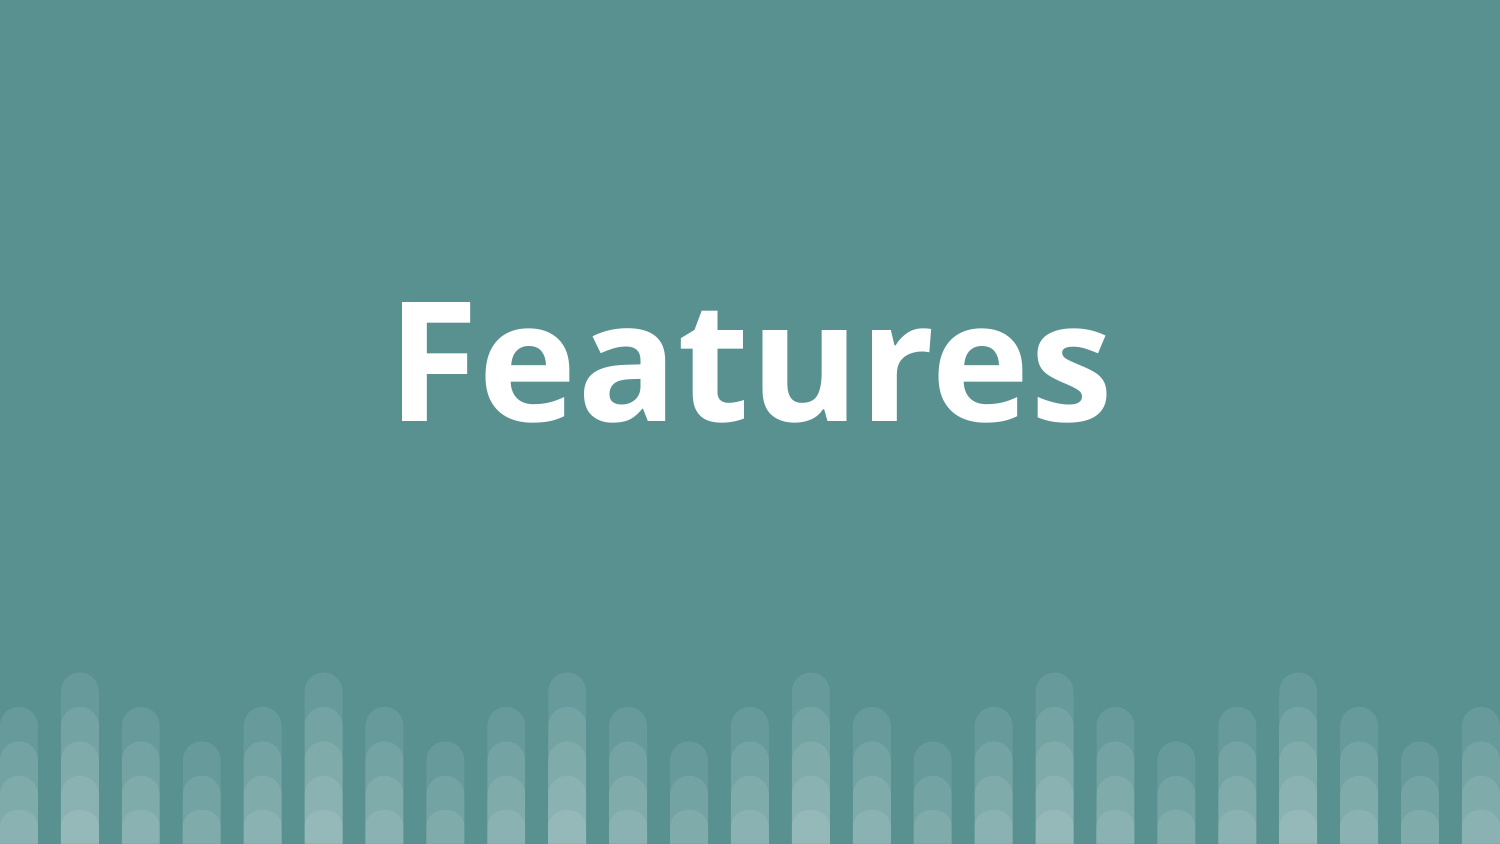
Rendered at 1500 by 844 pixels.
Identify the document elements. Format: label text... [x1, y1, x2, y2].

title Features [227, 201, 1273, 508]
